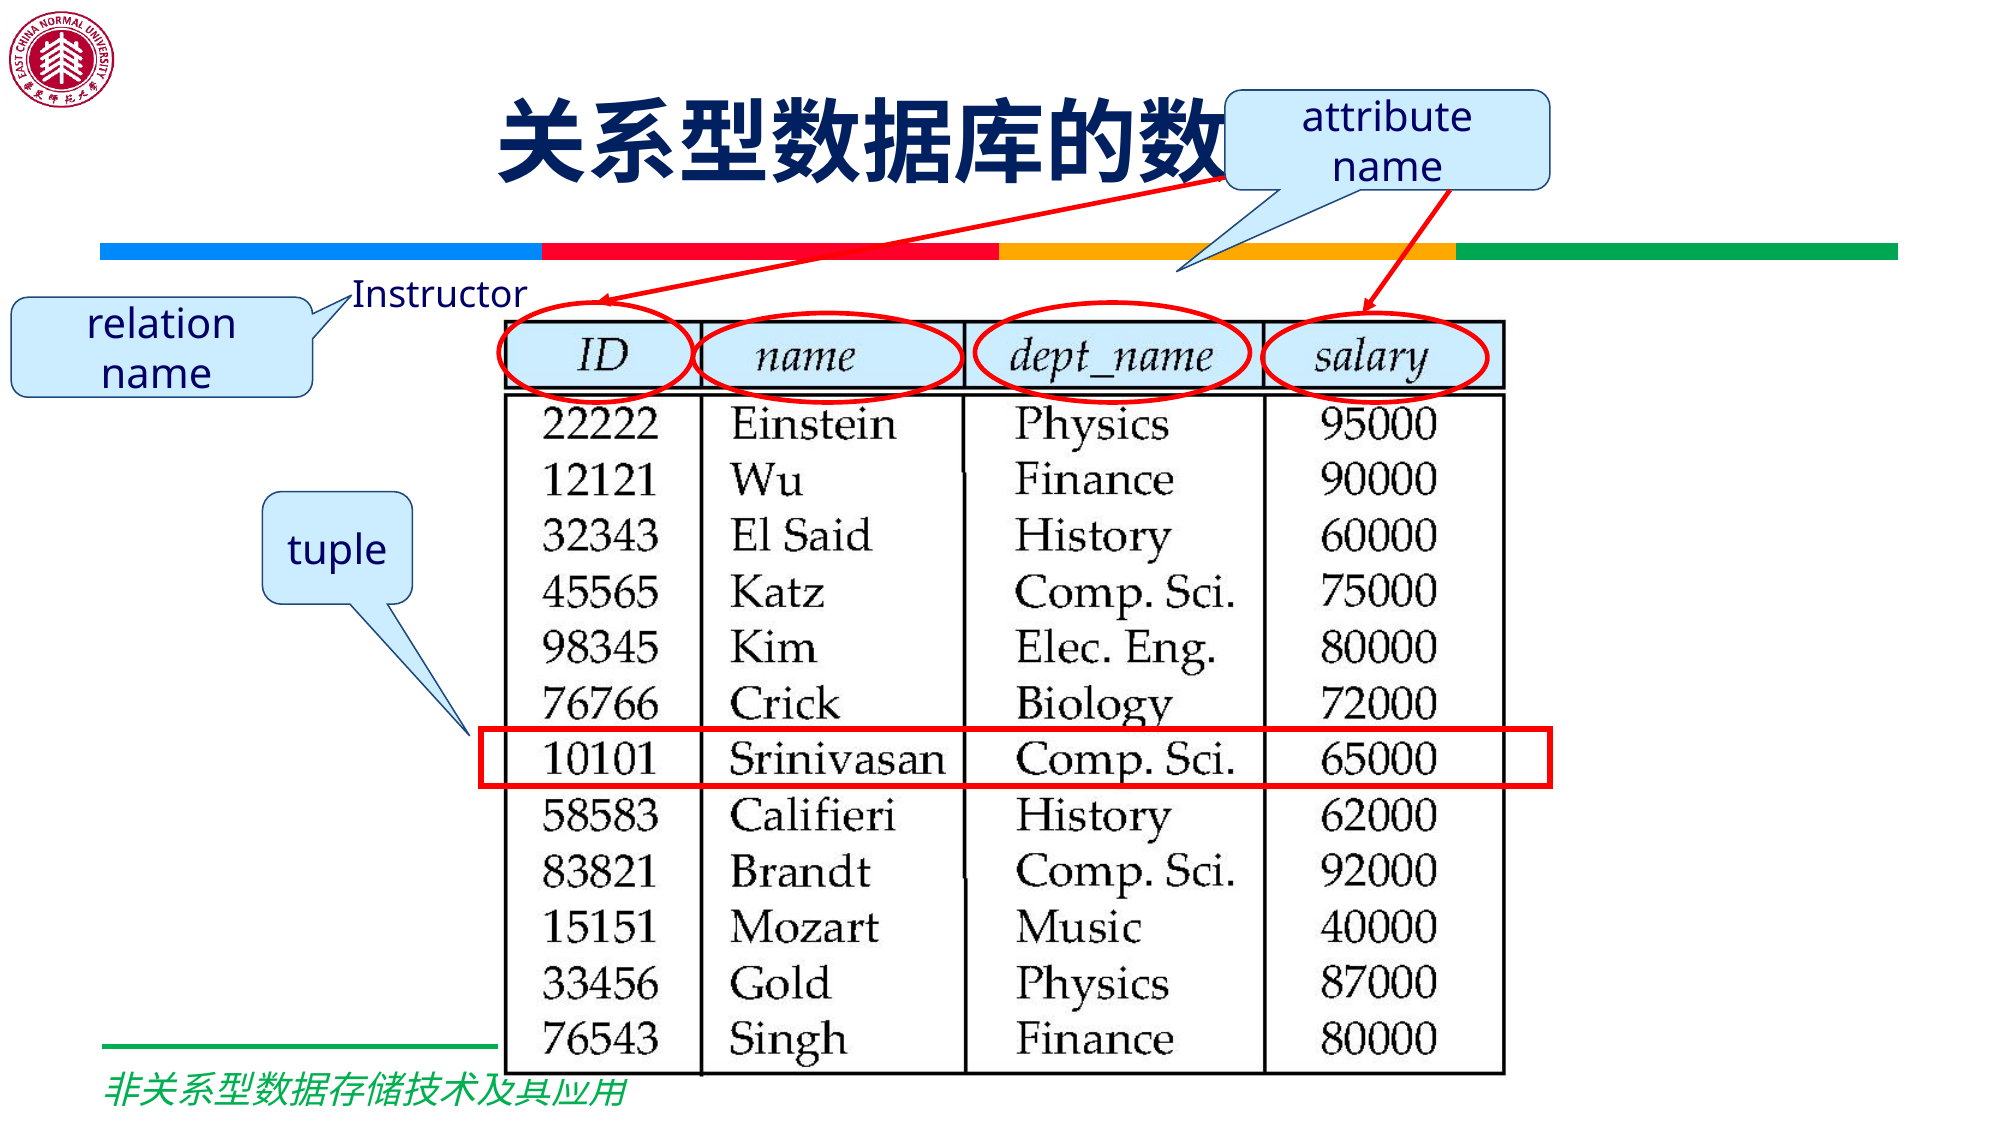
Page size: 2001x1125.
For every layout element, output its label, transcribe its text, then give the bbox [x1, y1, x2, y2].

text_box Instructor [337, 262, 493, 323]
picture [498, 403, 1513, 491]
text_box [498, 89, 1551, 403]
picture [7, 10, 115, 108]
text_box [262, 491, 1551, 787]
text_box relation name [11, 295, 352, 398]
picture [1551, 243, 1898, 260]
picture [498, 787, 1513, 1080]
picture [86, 243, 498, 260]
title 关系型数据库的数据模型 [99, 45, 1900, 233]
